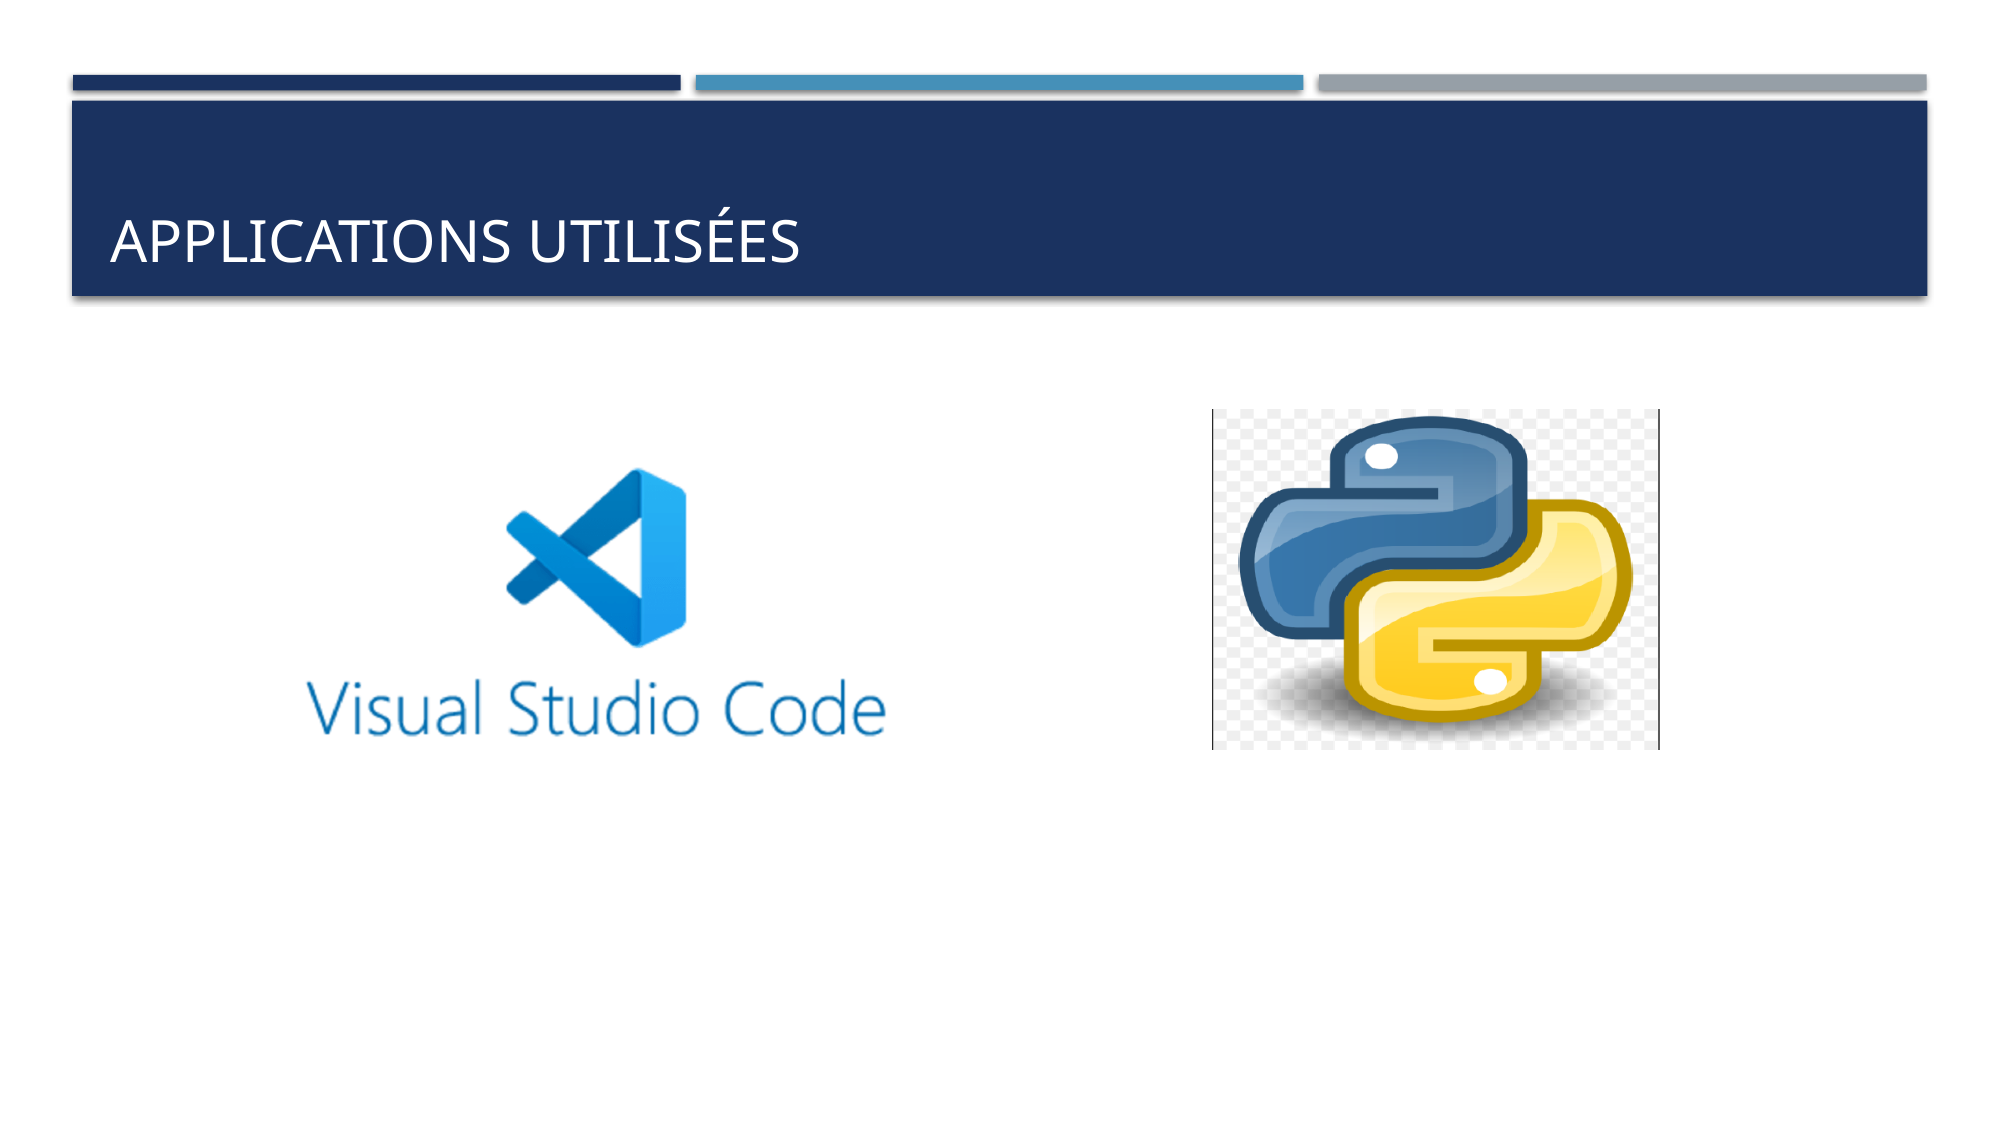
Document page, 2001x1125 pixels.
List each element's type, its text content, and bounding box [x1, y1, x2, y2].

picture [1211, 408, 1660, 751]
title Applications utilisées [95, 115, 1905, 282]
picture [282, 408, 970, 796]
